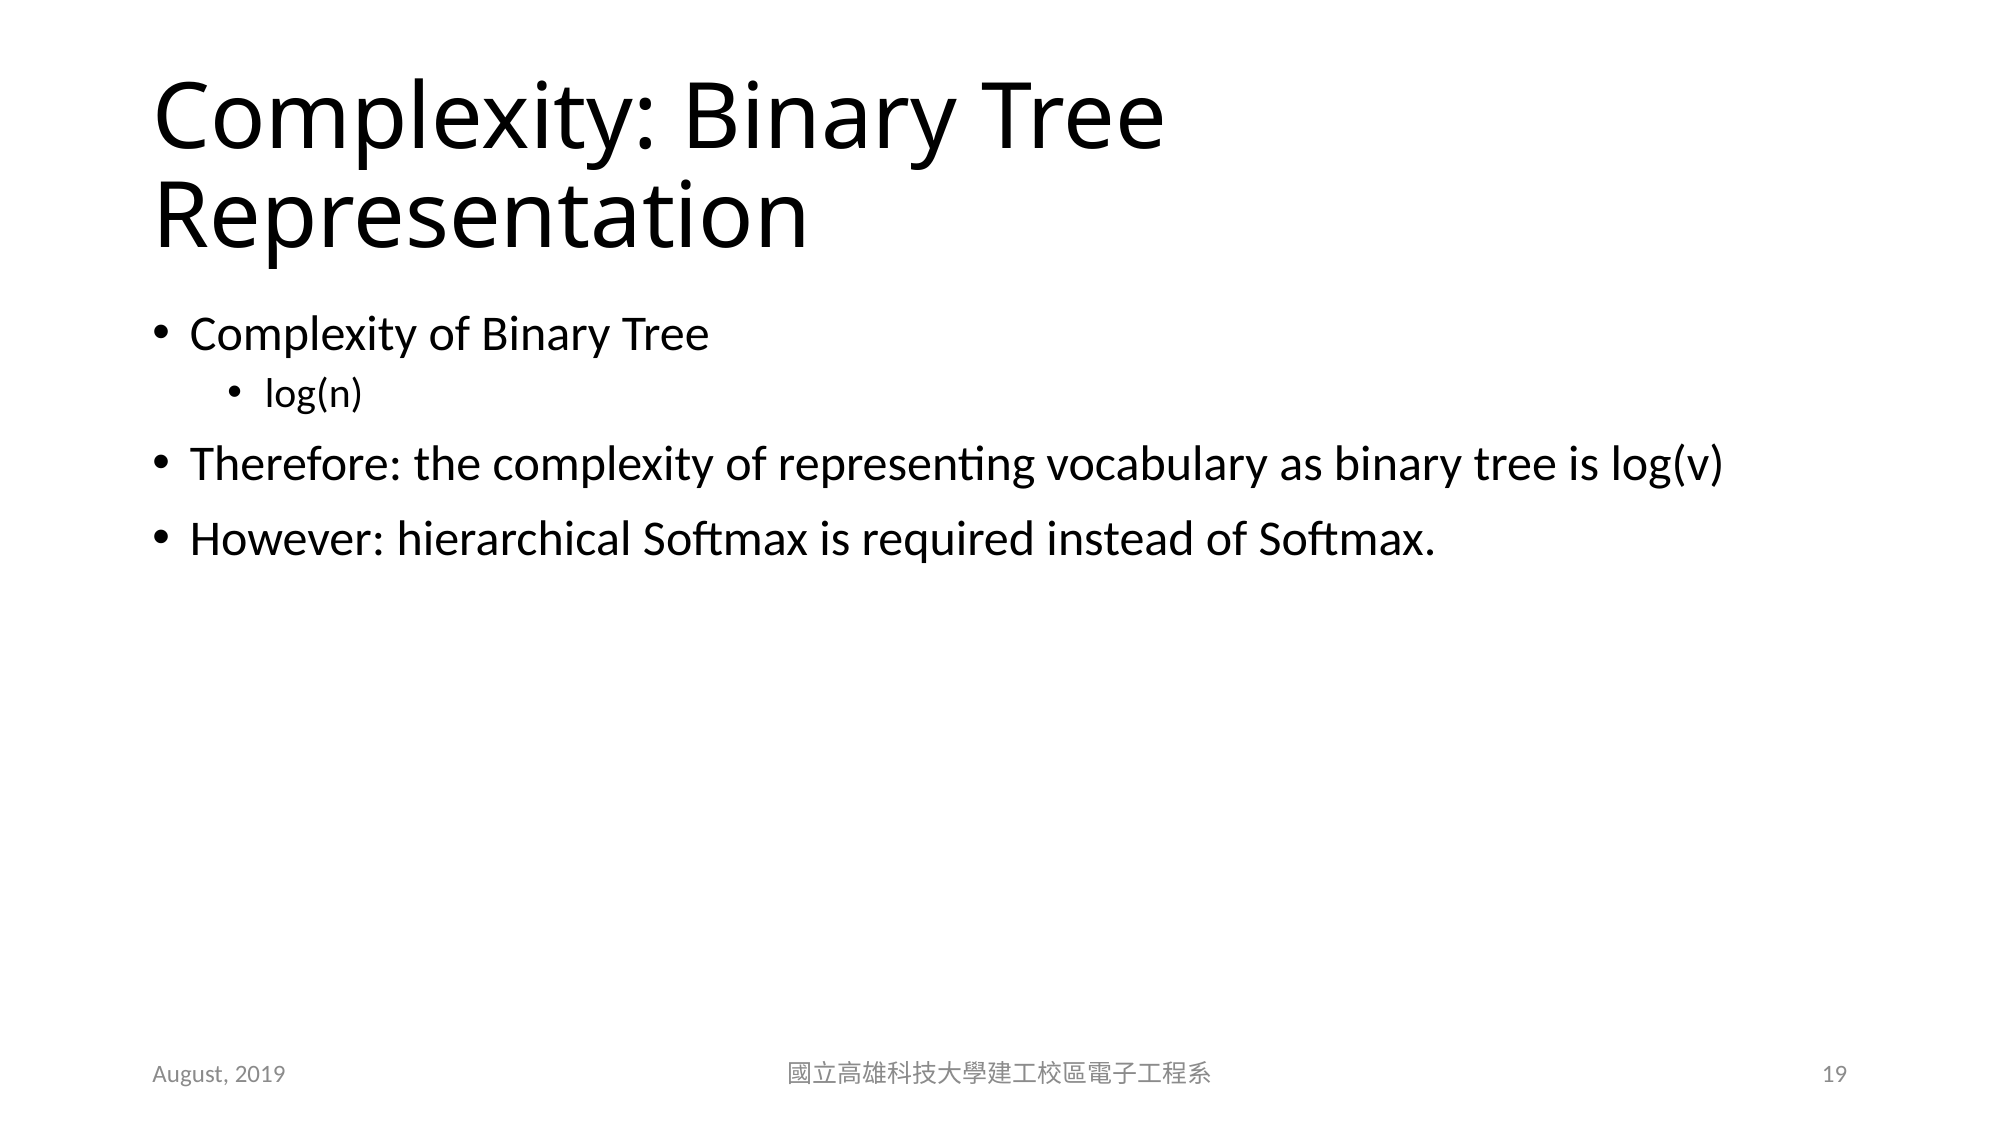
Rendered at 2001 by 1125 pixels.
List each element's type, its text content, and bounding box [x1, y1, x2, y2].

list Complexity of Binary Tree log(n) Therefore: the complexity of representing vocabulary as binary tree is log(v) However: hierarchical Softmax is required instead of Softmax. [137, 299, 1863, 1014]
slide_number 19 [1412, 1042, 1863, 1103]
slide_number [137, 1042, 588, 1103]
footer 國立高雄科技大學建工校區電子工程系 [662, 1042, 1338, 1103]
title Complexity: Binary Tree Representation [137, 59, 1863, 278]
